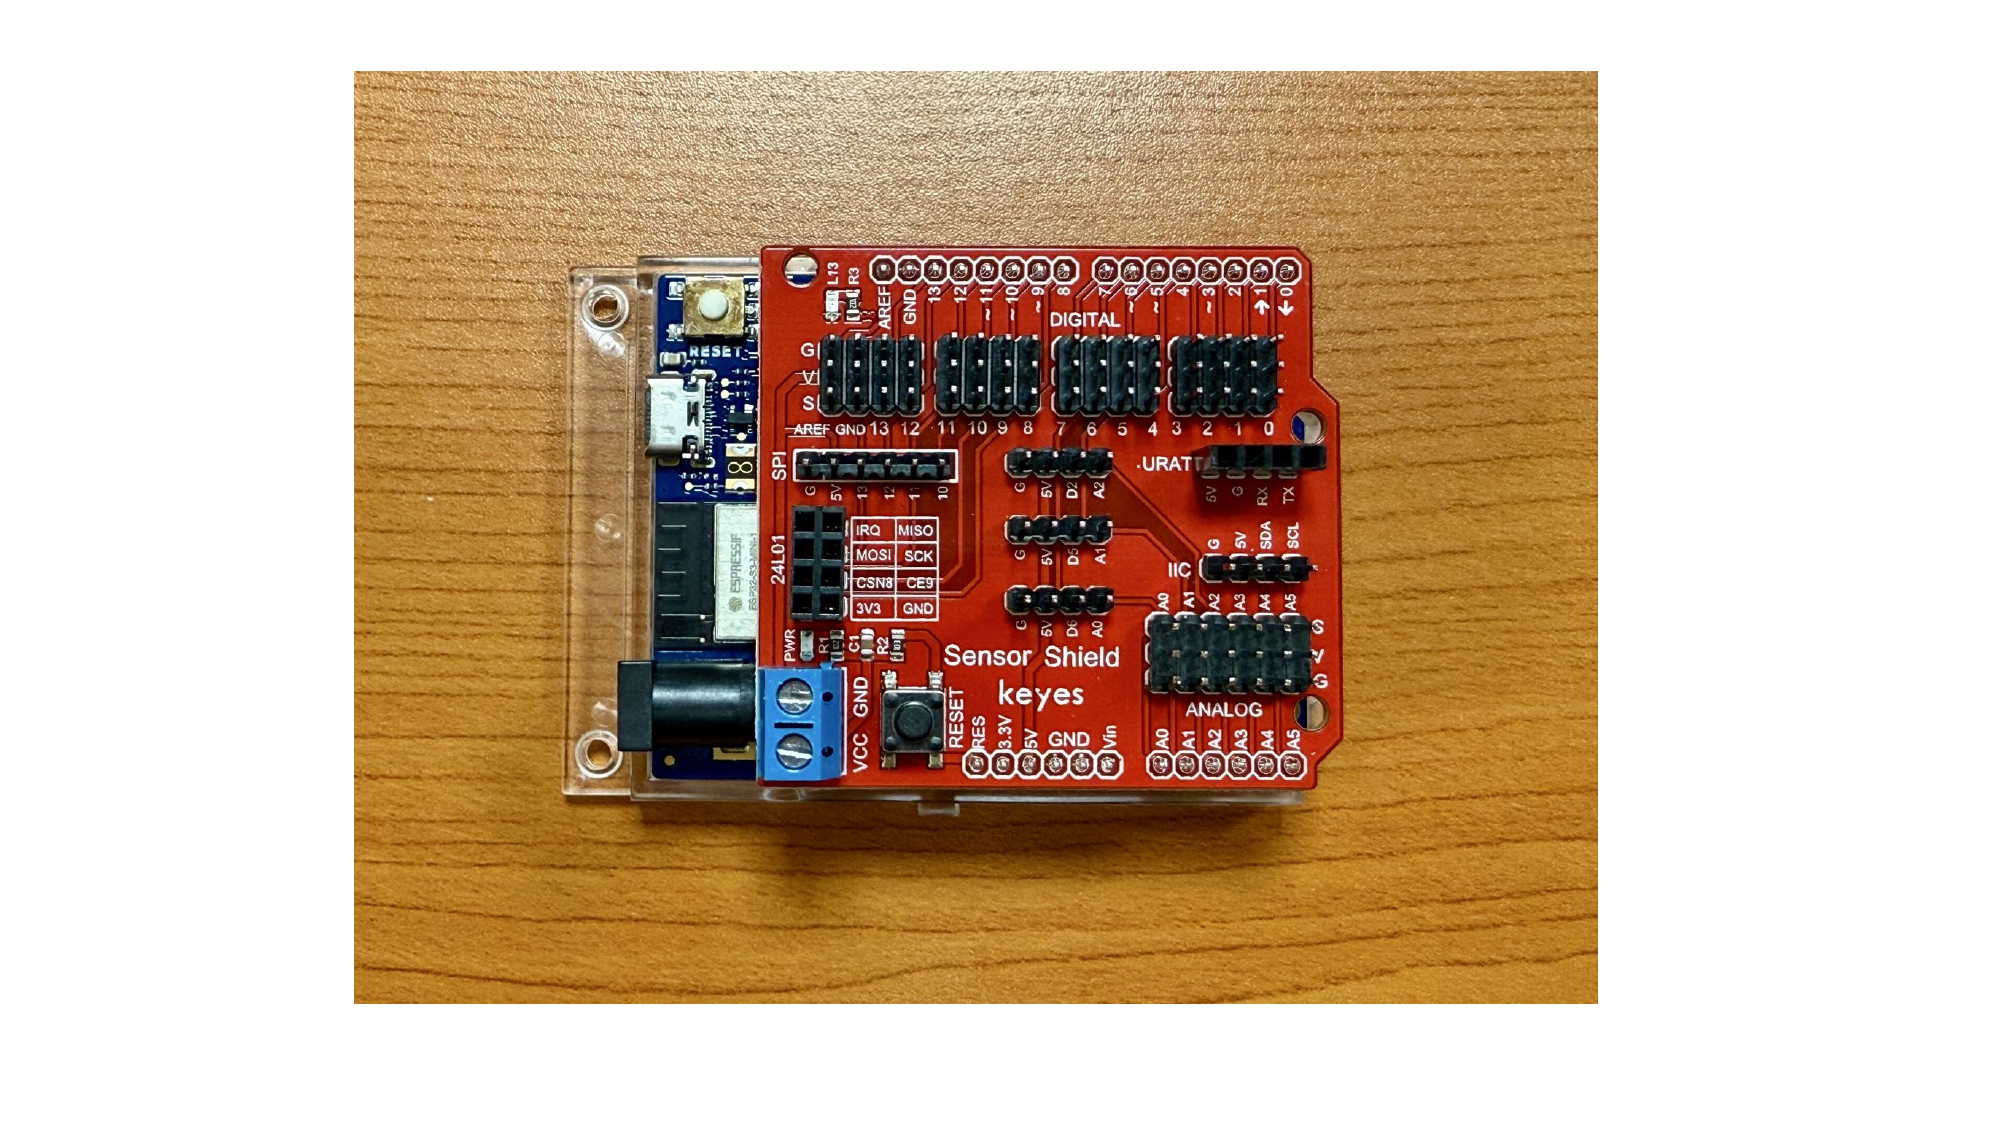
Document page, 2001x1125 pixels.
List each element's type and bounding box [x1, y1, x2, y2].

picture [353, 71, 1598, 1004]
